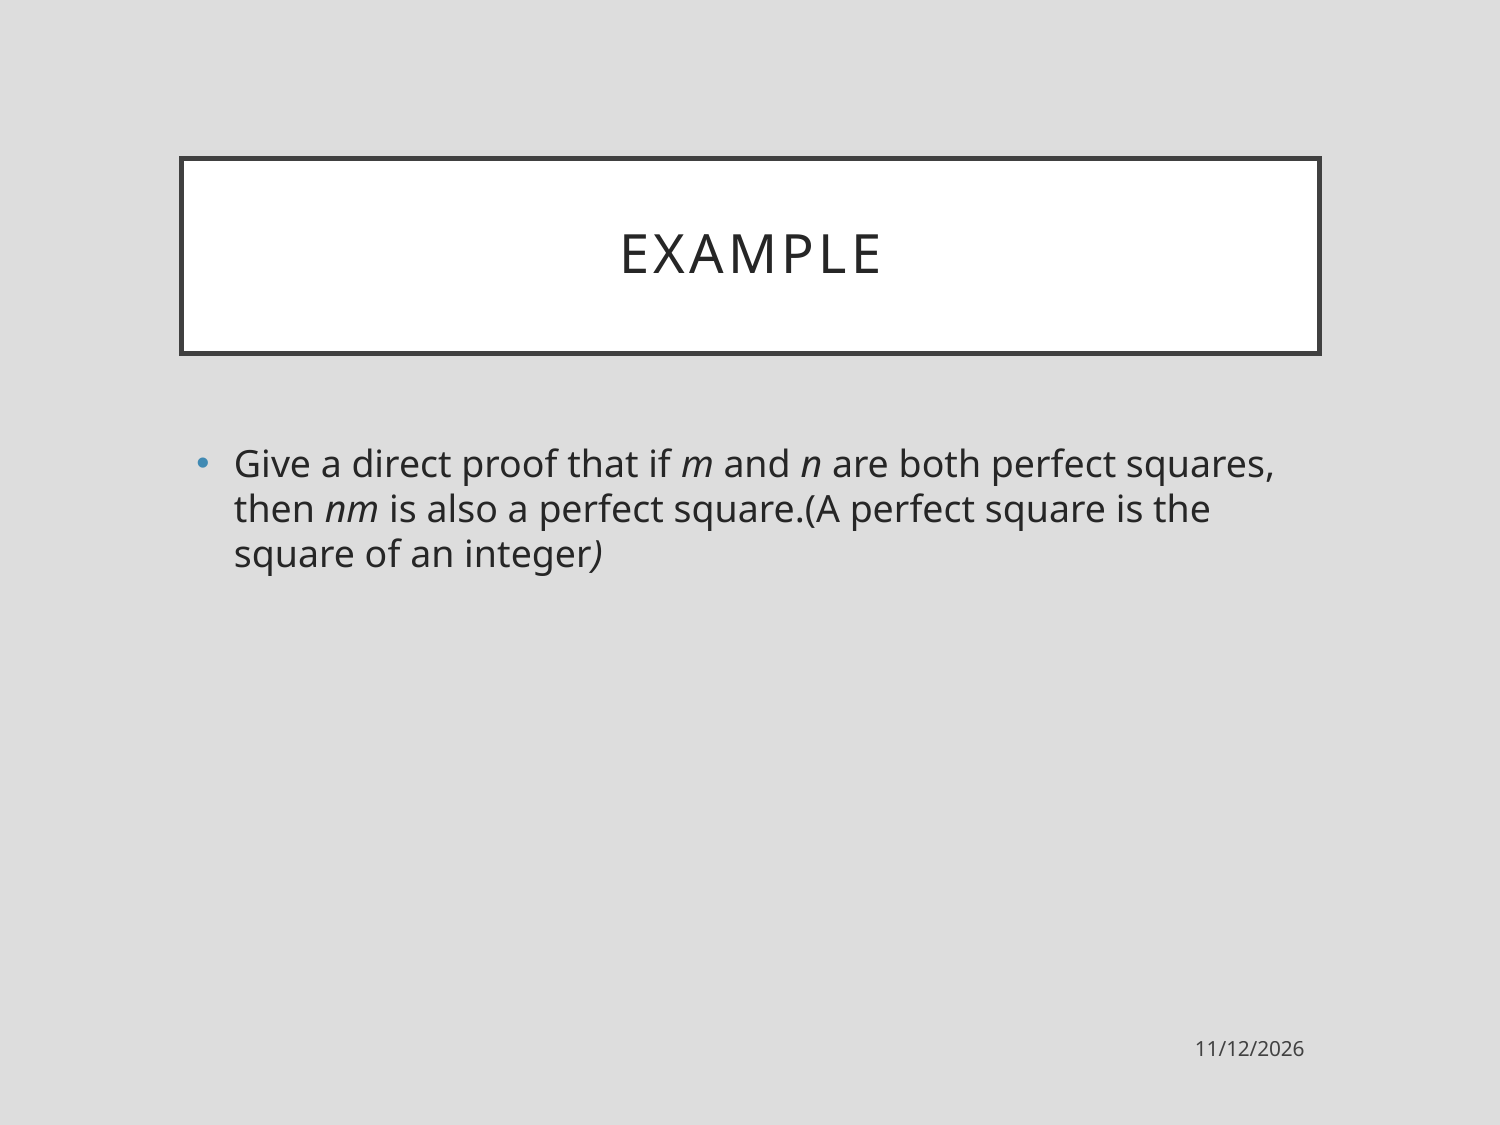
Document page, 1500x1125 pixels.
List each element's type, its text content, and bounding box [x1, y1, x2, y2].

list Give a direct proof that if m and n are both perfect squares, then nm is also a perfect square.(A perfect square is the square of an integer) [181, 432, 1320, 942]
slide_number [980, 1023, 1320, 1077]
title Example [179, 156, 1322, 356]
